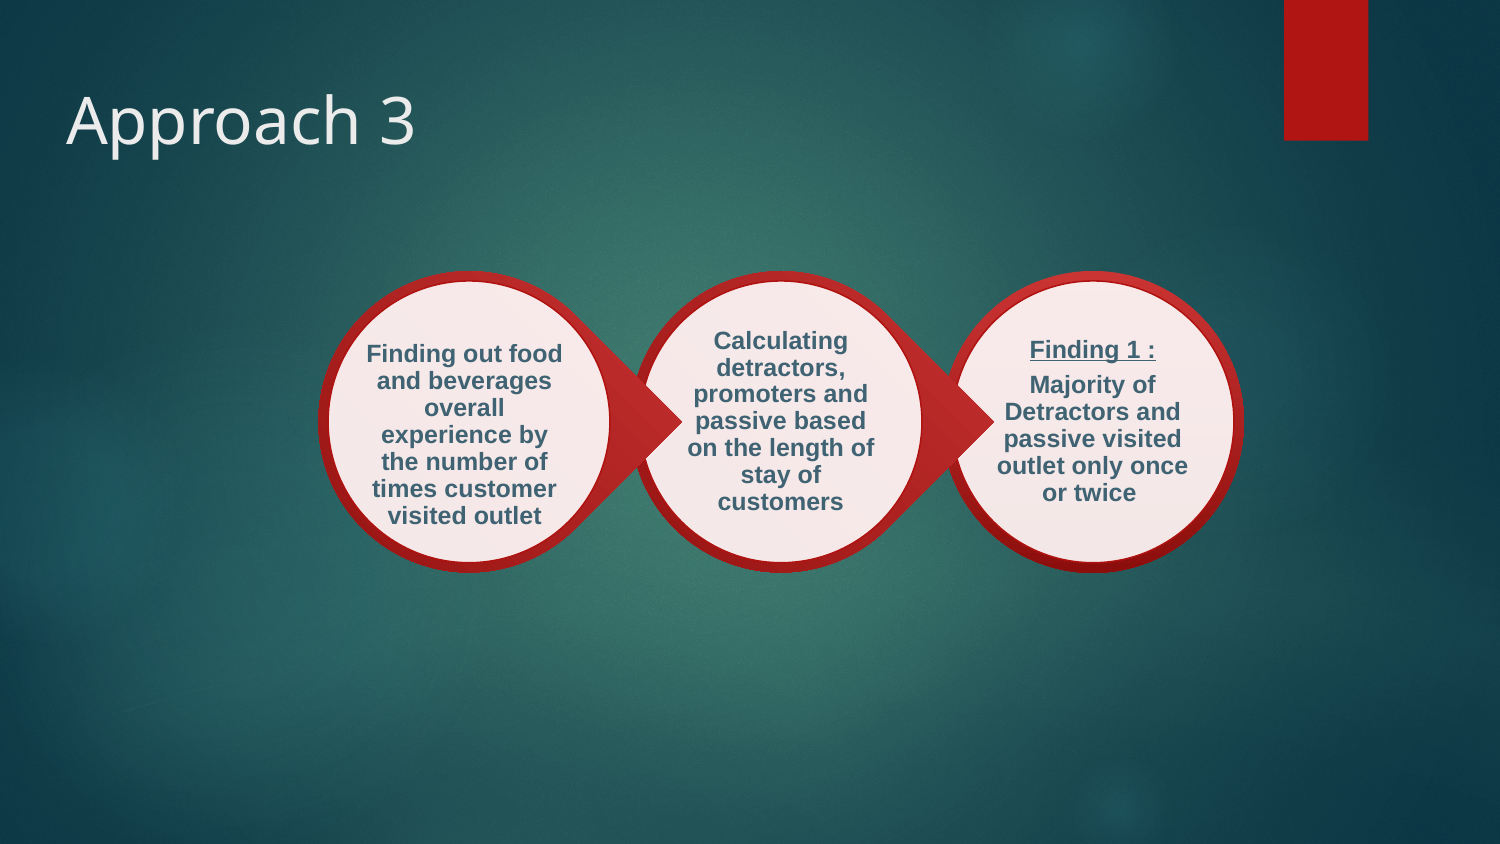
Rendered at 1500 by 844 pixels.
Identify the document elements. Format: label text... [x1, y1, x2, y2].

title Approach 3 [51, 64, 1449, 167]
picture [0, 0, 1500, 844]
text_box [255, 208, 1245, 635]
